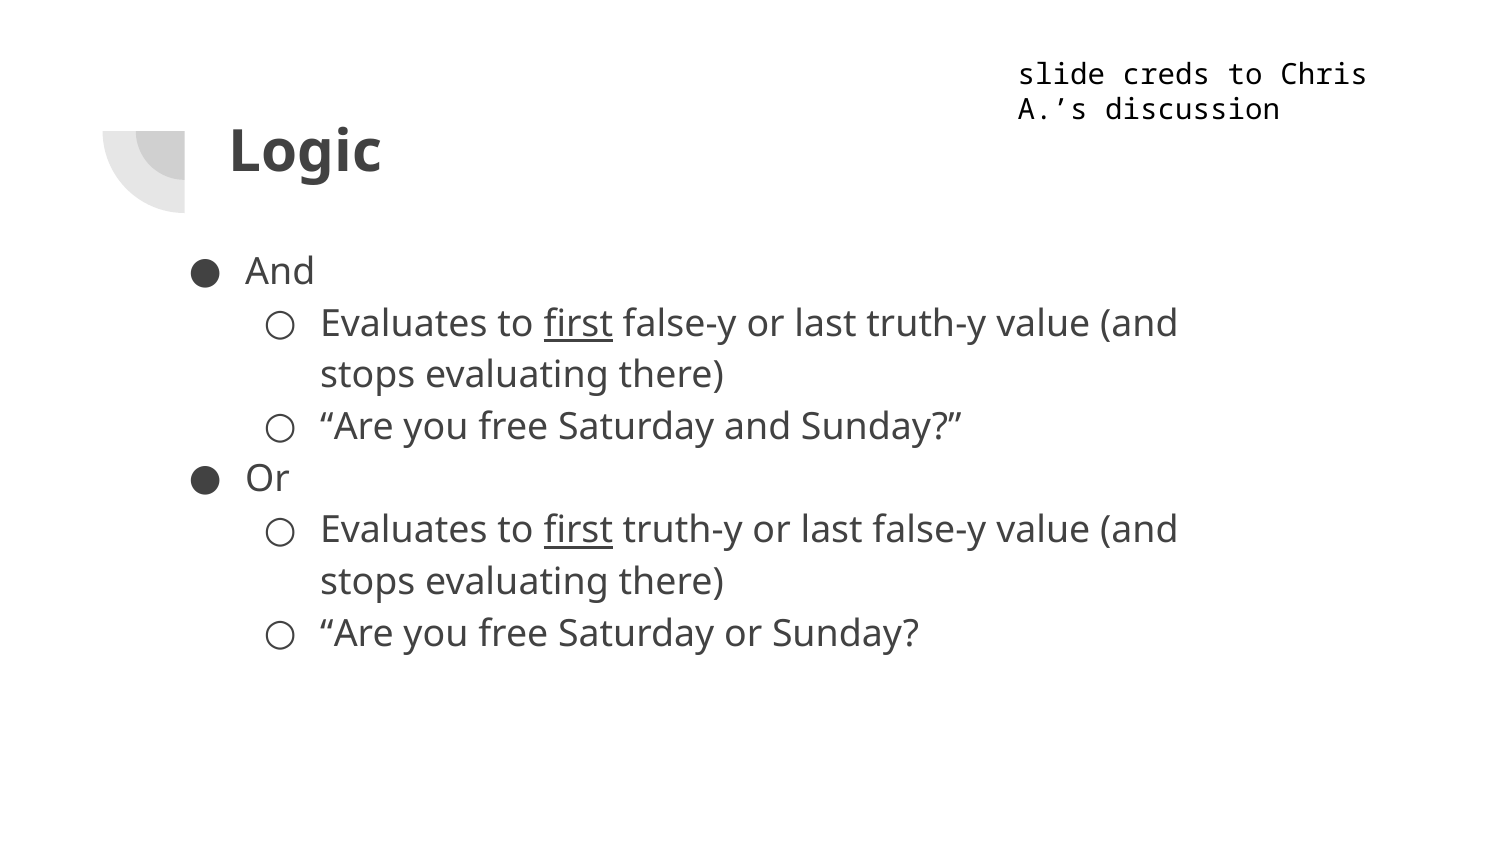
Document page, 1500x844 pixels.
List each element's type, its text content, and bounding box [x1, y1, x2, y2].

title Logic [213, 98, 1368, 263]
text_box slide creds to Chris A.’s discussion [1002, 40, 1462, 150]
list And Evaluates to first false-y or last truth-y value (and stops evaluating there) “Are you free Saturday and Sunday?” Or Evaluates to first truth-y or last false-y value (and stops evaluating there) “Are you free Saturday or Sunday? [155, 225, 1213, 761]
